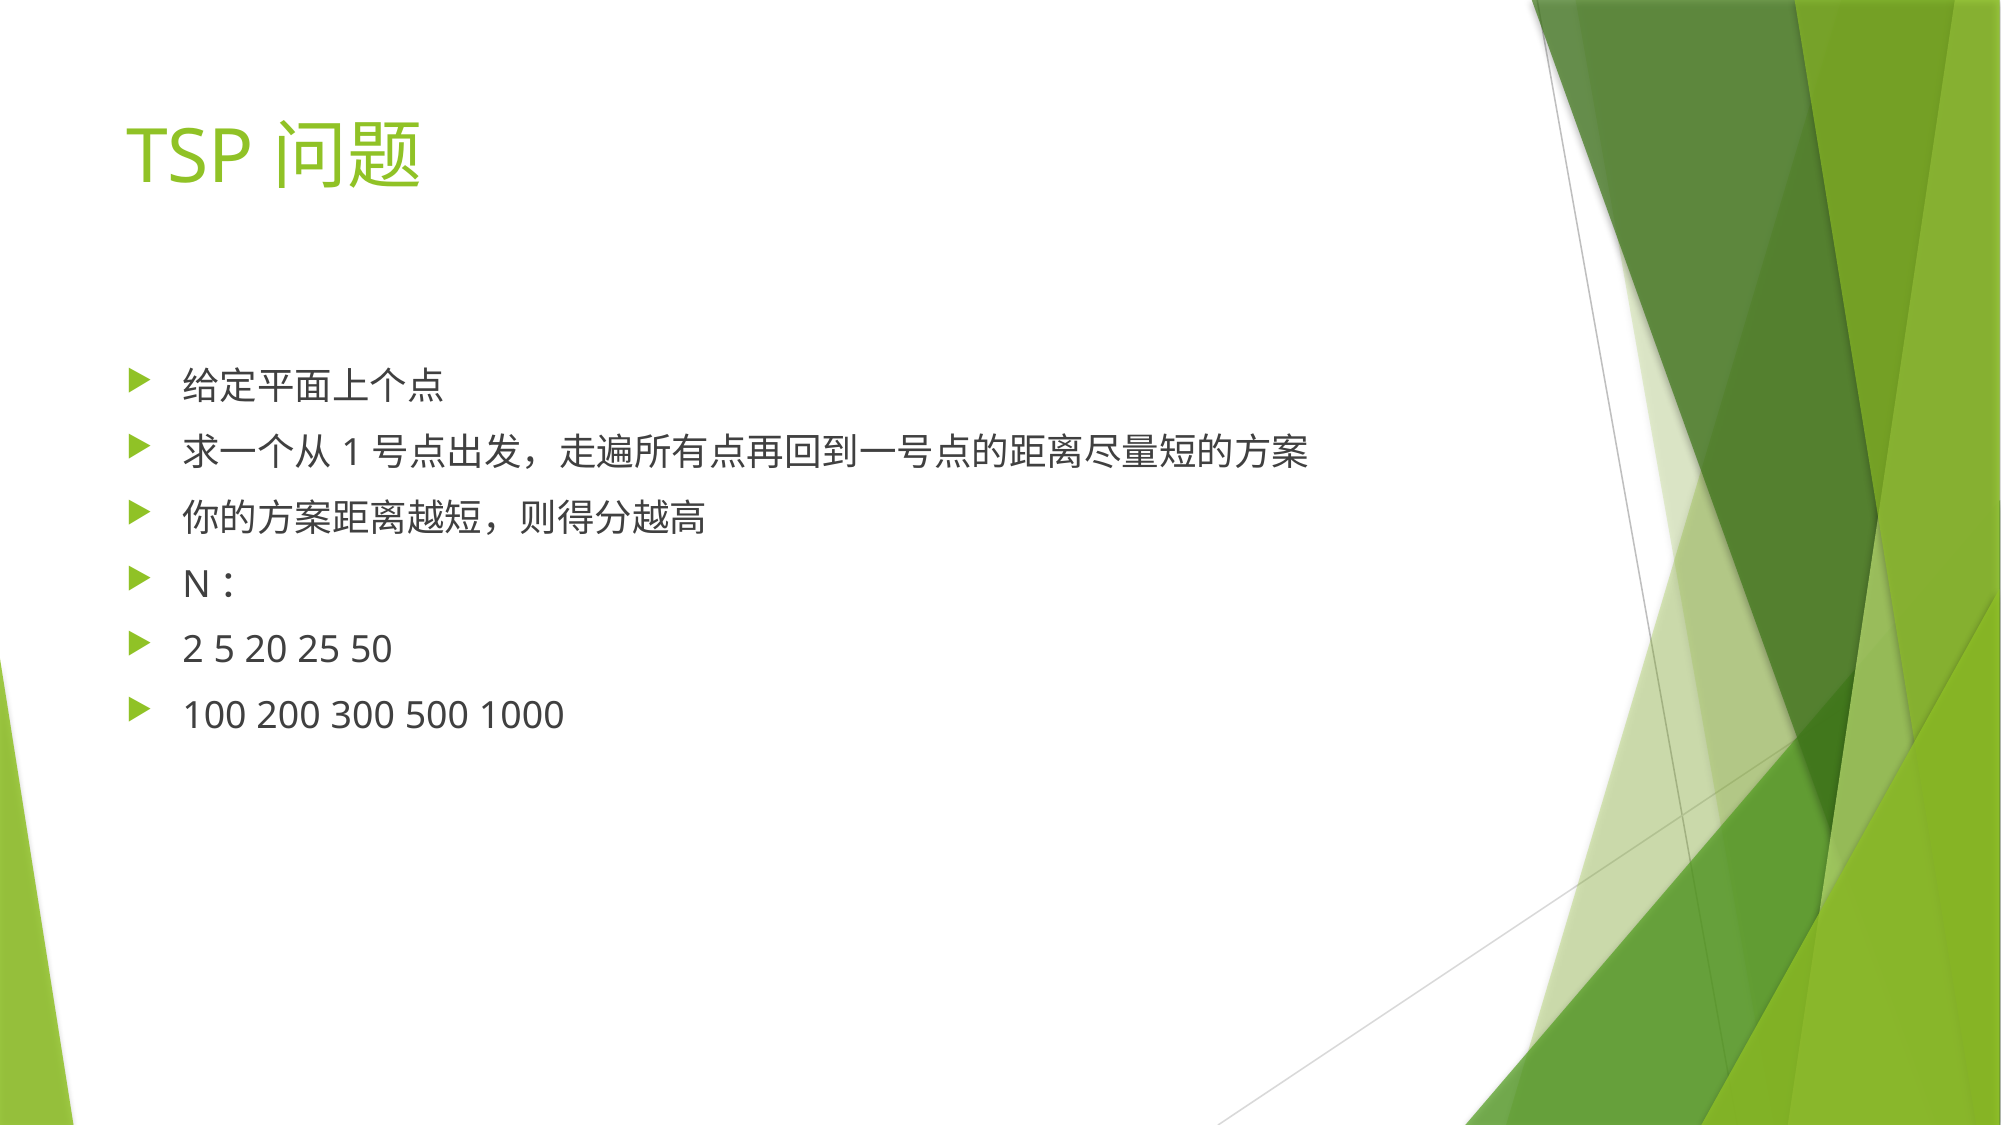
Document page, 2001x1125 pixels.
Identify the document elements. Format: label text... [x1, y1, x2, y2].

title TSP问题 [111, 99, 1522, 317]
